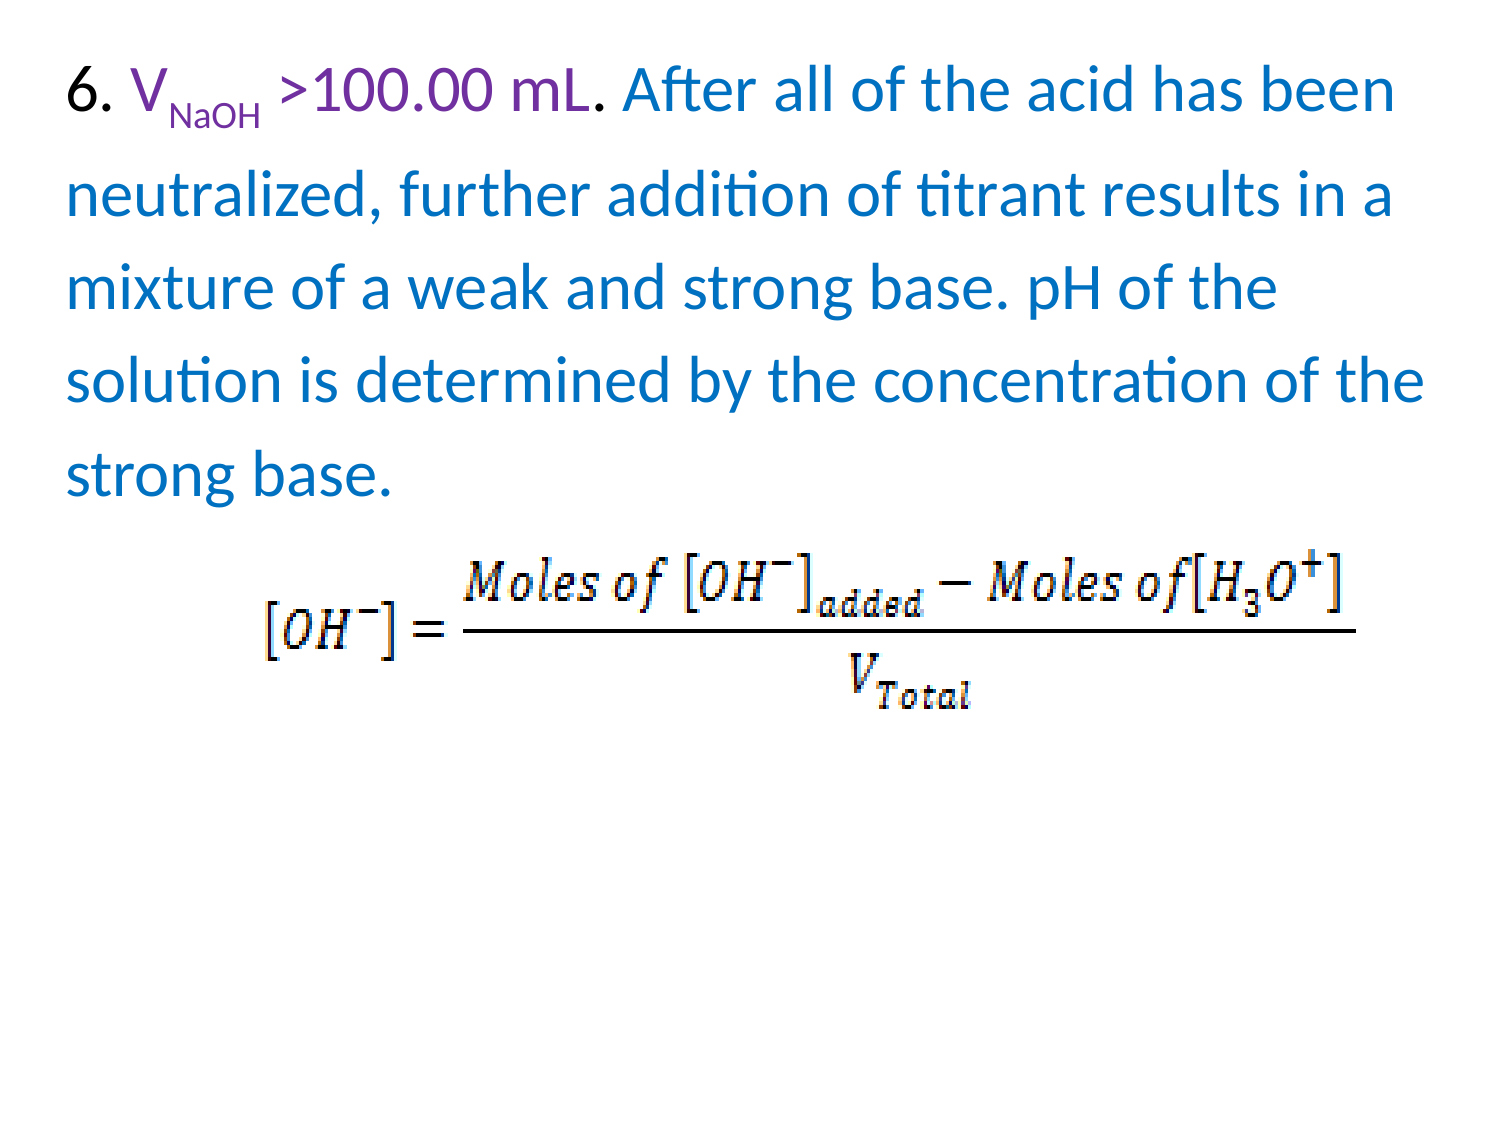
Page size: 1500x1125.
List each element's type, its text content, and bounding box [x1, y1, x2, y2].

list 6. VNaOH >100.00 mL. After all of the acid has been neutralized, further addition of titrant results in a mixture of a weak and strong base. pH of the solution is determined by the concentration of the strong base. [50, 75, 1450, 143]
picture [262, 549, 1356, 726]
text_box [0, 0, 1500, 75]
list 6. VNaOH >100.00 mL. After all of the acid has been neutralized, further addition of titrant results in a mixture of a weak and strong base. pH of the solution is determined by the concentration of the strong base. [50, 144, 1450, 1075]
